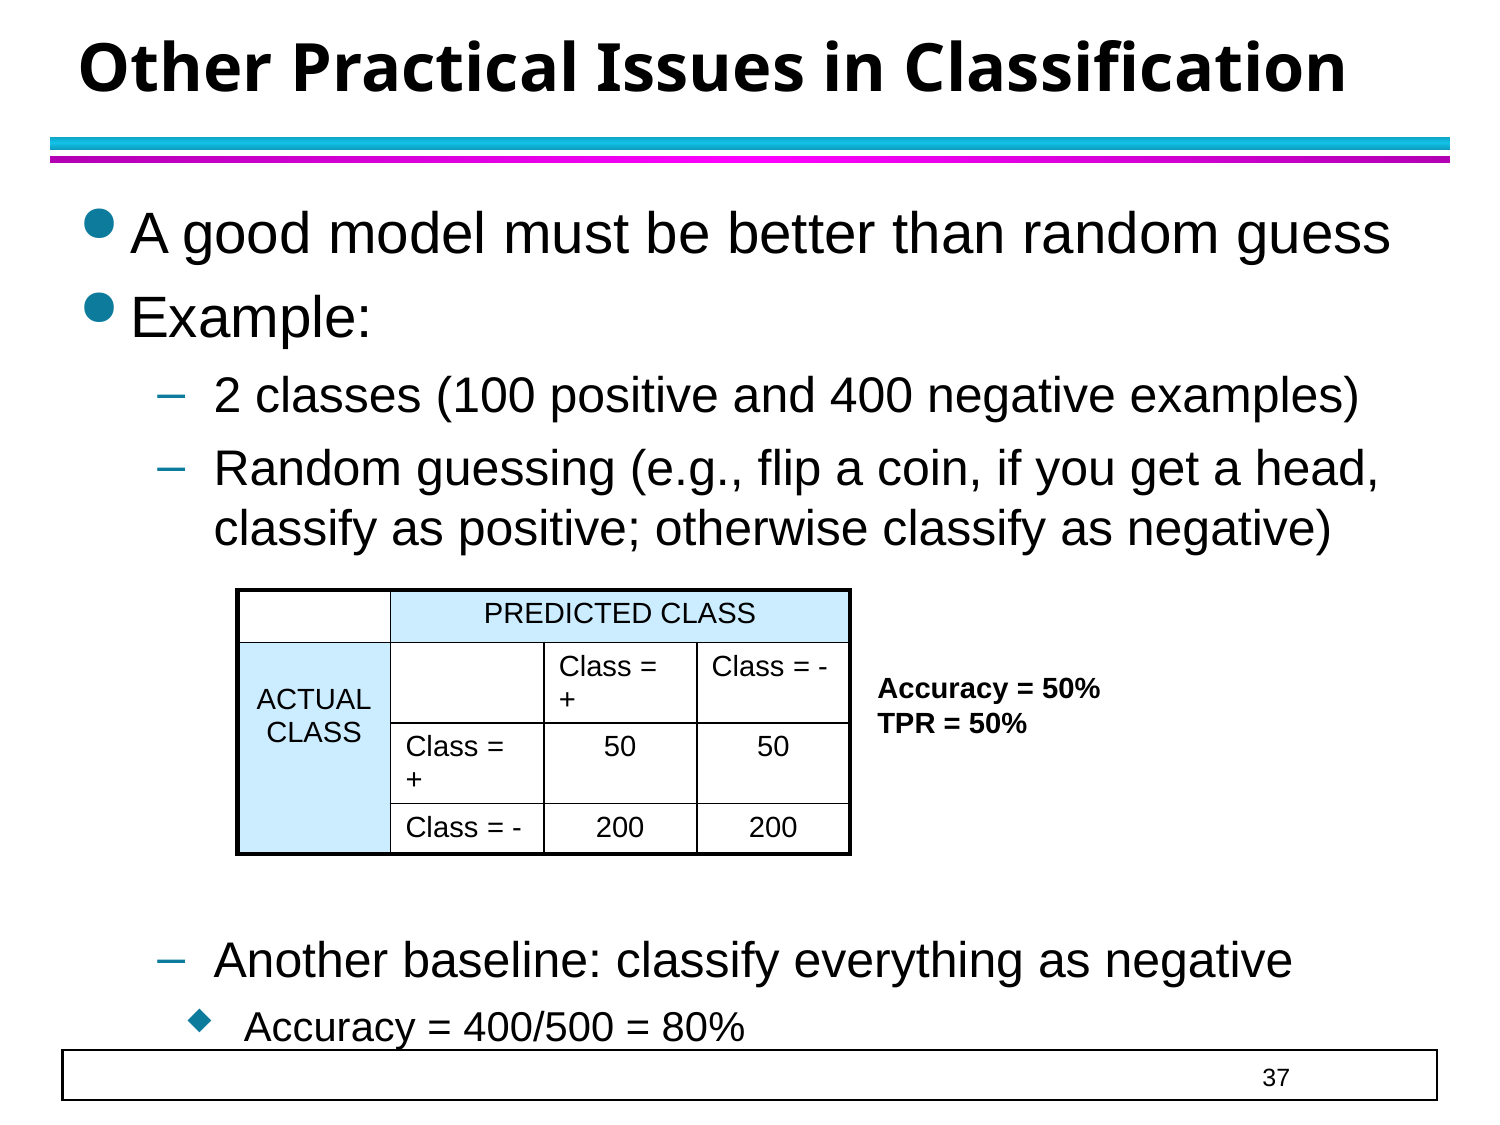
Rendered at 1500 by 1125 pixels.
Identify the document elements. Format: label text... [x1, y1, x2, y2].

table_cell Class = - [698, 643, 848, 722]
table_cell 50 [545, 724, 696, 803]
table_cell 200 [545, 804, 696, 852]
table_cell 200 [698, 804, 848, 852]
list A good model must be better than random guess Example: 2 classes (100 positive and 400 negative examples) Random guessing (e.g., flip a coin, if you get a head, classify as positive; otherwise classify as negative) Another baseline: classify everything as negative Accuracy = 400/500 = 80% [67, 187, 1432, 1038]
text_box Accuracy = 50% TPR = 50% [862, 662, 1225, 748]
table_header [240, 592, 390, 642]
table_header PREDICTED CLASS [391, 592, 848, 642]
table_cell Class = + [391, 724, 543, 803]
table_cell [391, 643, 543, 722]
table_cell 50 [698, 724, 848, 803]
table_cell Class = - [391, 804, 543, 852]
title Other Practical Issues in Classification [62, 24, 1421, 113]
table_cell Class = + [545, 643, 696, 722]
table_cell ACTUAL CLASS [240, 643, 390, 852]
